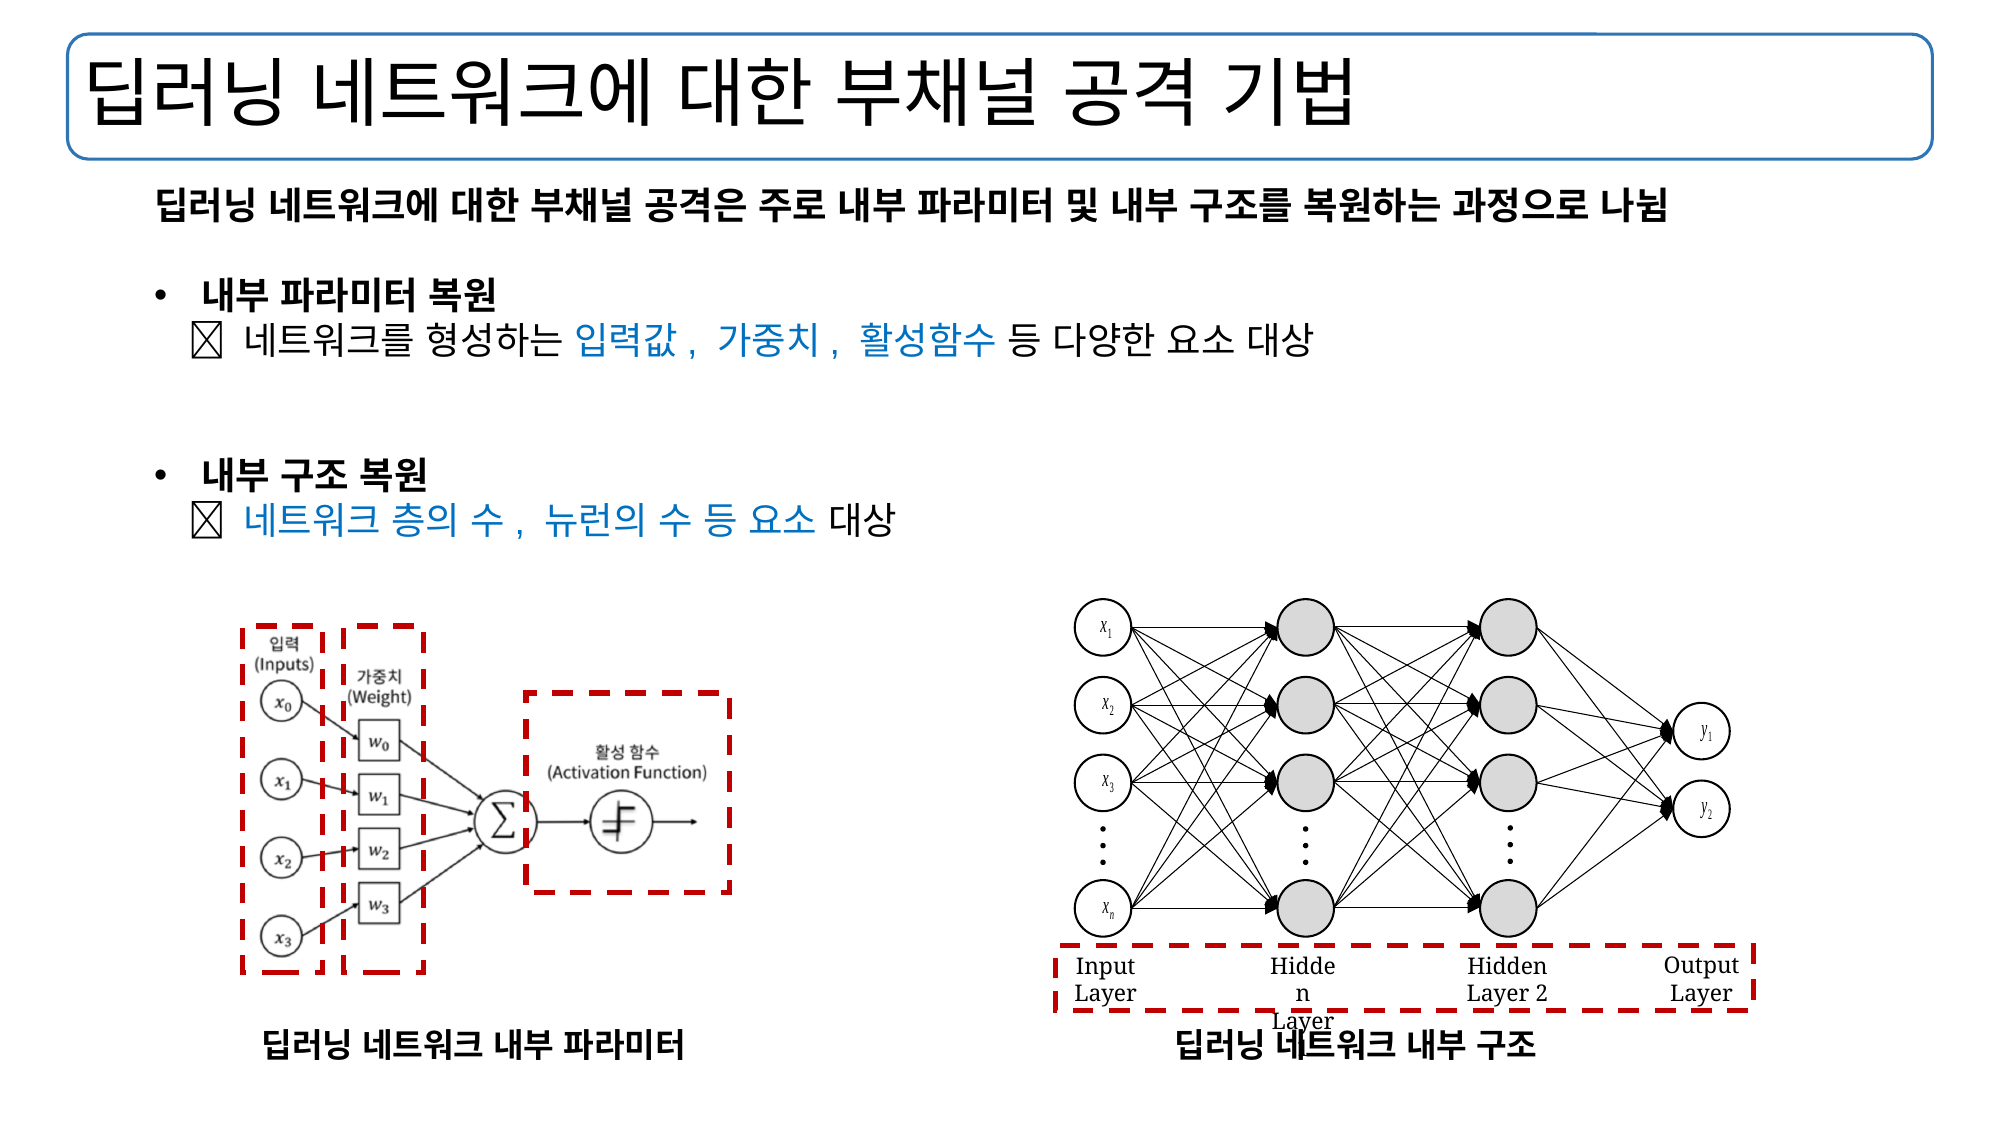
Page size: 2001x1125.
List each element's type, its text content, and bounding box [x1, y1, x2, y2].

text_box 딥러닝 네트워크 내부 구조 [1159, 1016, 1599, 1072]
text_box 딥러닝 네트워크 내부 파라미터 [218, 1016, 730, 1072]
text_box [1059, 599, 1758, 969]
text_box [1055, 945, 1754, 1012]
text_box 딥러닝 네트워크에 대한 부채널 공격은 주로 내부 파라미터 및 내부 구조를 복원하는 과정으로 나뉨 내부 파라미터 복원  네트워크를 형성하는 입력값, 가중치, 활성함수 등 다양한 요소 대상 내부 구조 복원  네트워크 층의 수, 뉴런의 수 등 요소 대상 [139, 175, 1933, 550]
title 딥러닝 네트워크에 대한 부채널 공격 기법 [67, 34, 1933, 160]
picture [197, 625, 730, 991]
